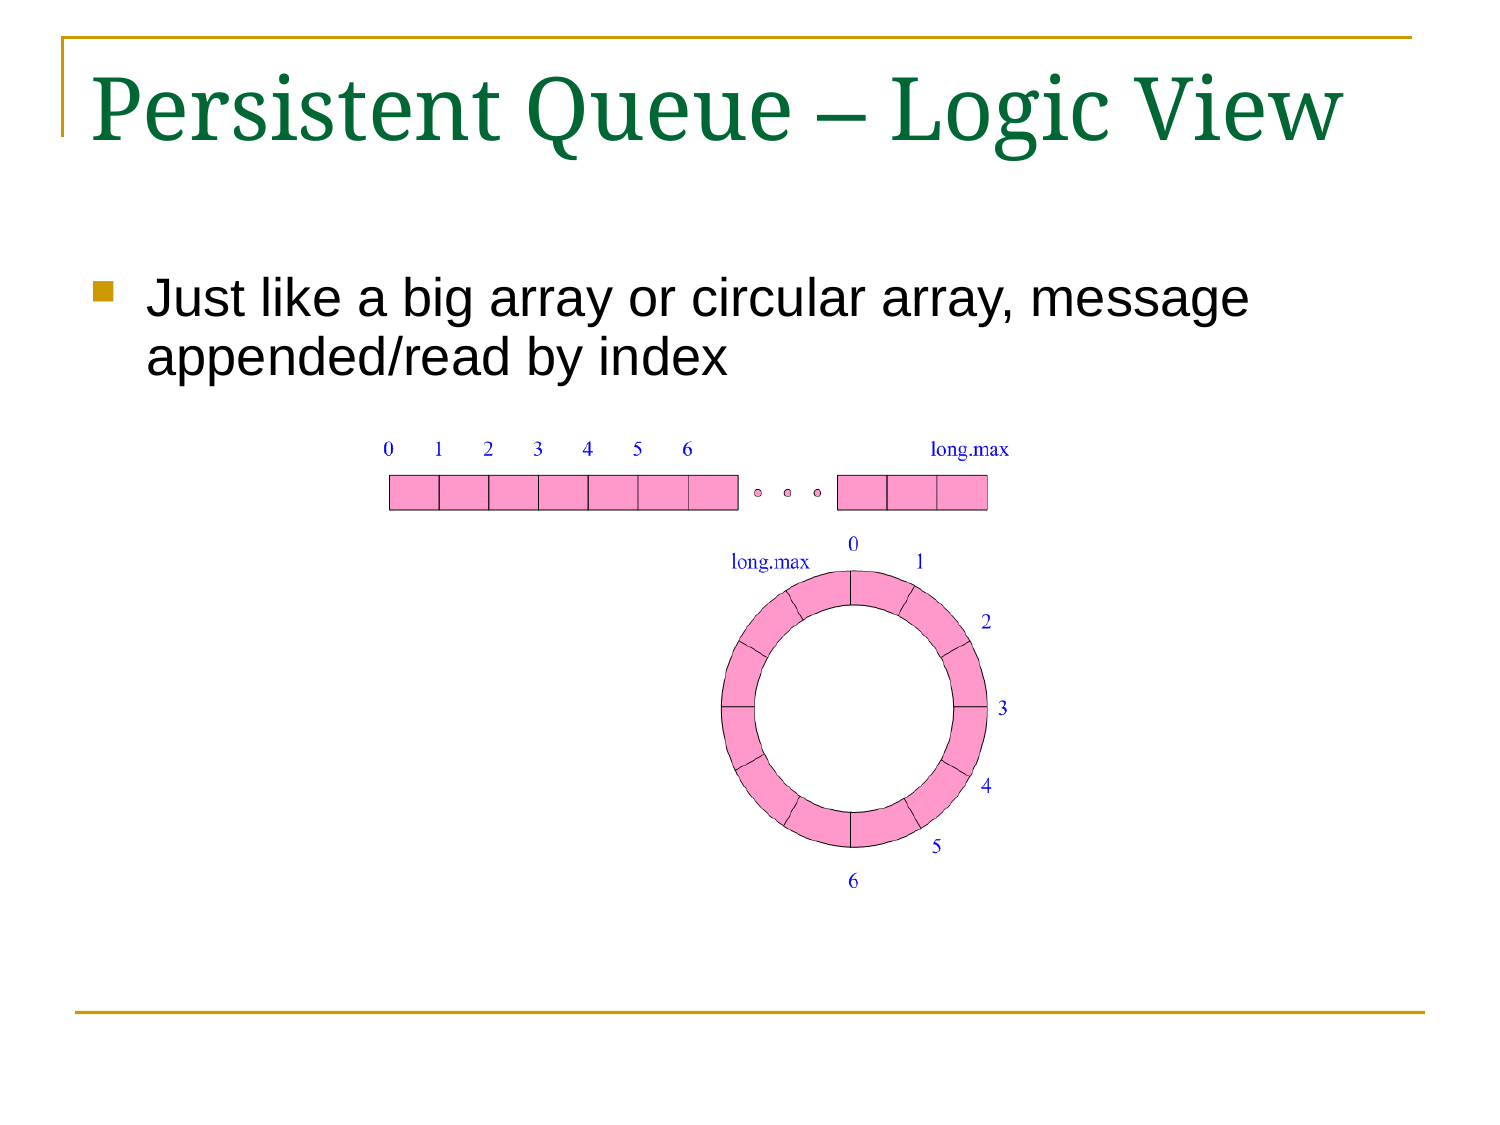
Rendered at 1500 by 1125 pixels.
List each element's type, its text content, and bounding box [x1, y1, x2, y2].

title Persistent Queue – Logic View [74, 45, 1426, 233]
list Just like a big array or circular array, message appended/read by index [74, 262, 1426, 398]
picture [383, 432, 1010, 894]
